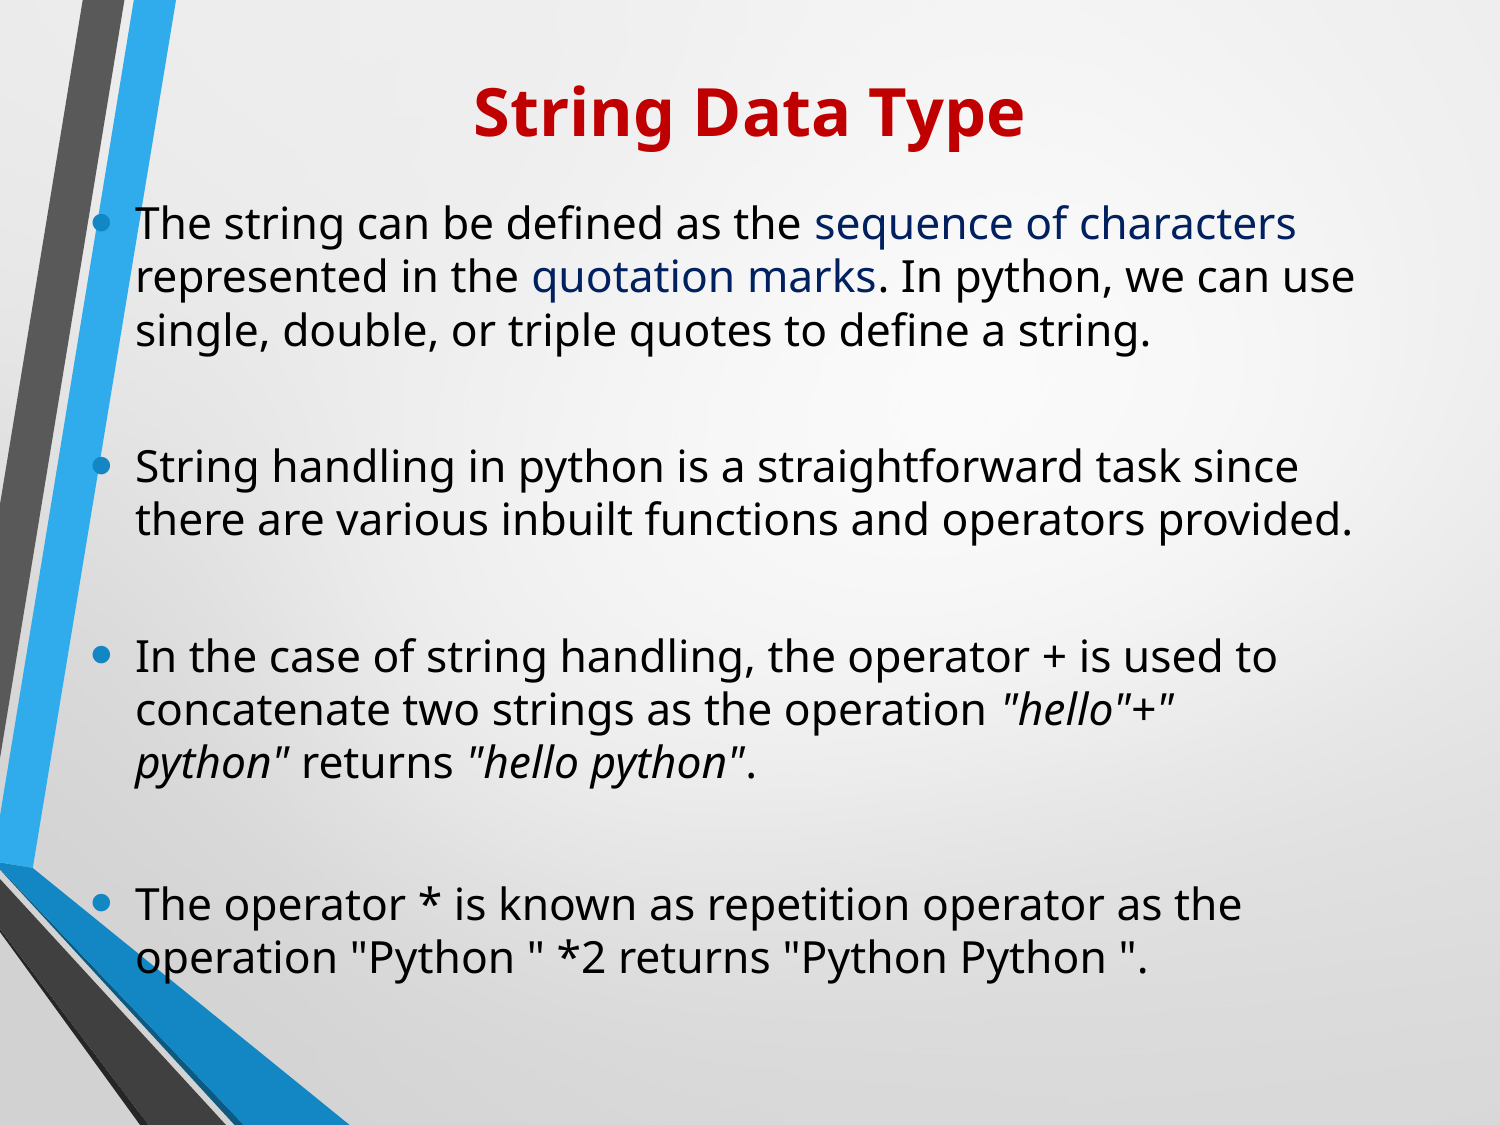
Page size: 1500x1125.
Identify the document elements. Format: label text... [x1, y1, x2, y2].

list The string can be defined as the sequence of characters represented in the quotation marks. In python, we can use single, double, or triple quotes to define a string. String handling in python is a straightforward task since there are various inbuilt functions and operators provided. In the case of string handling, the operator + is used to concatenate two strings as the operation "hello"+" python" returns "hello python". The operator * is known as repetition operator as the operation "Python " *2 returns "Python Python ". [75, 187, 1425, 1005]
title String Data Type [75, 45, 1425, 175]
